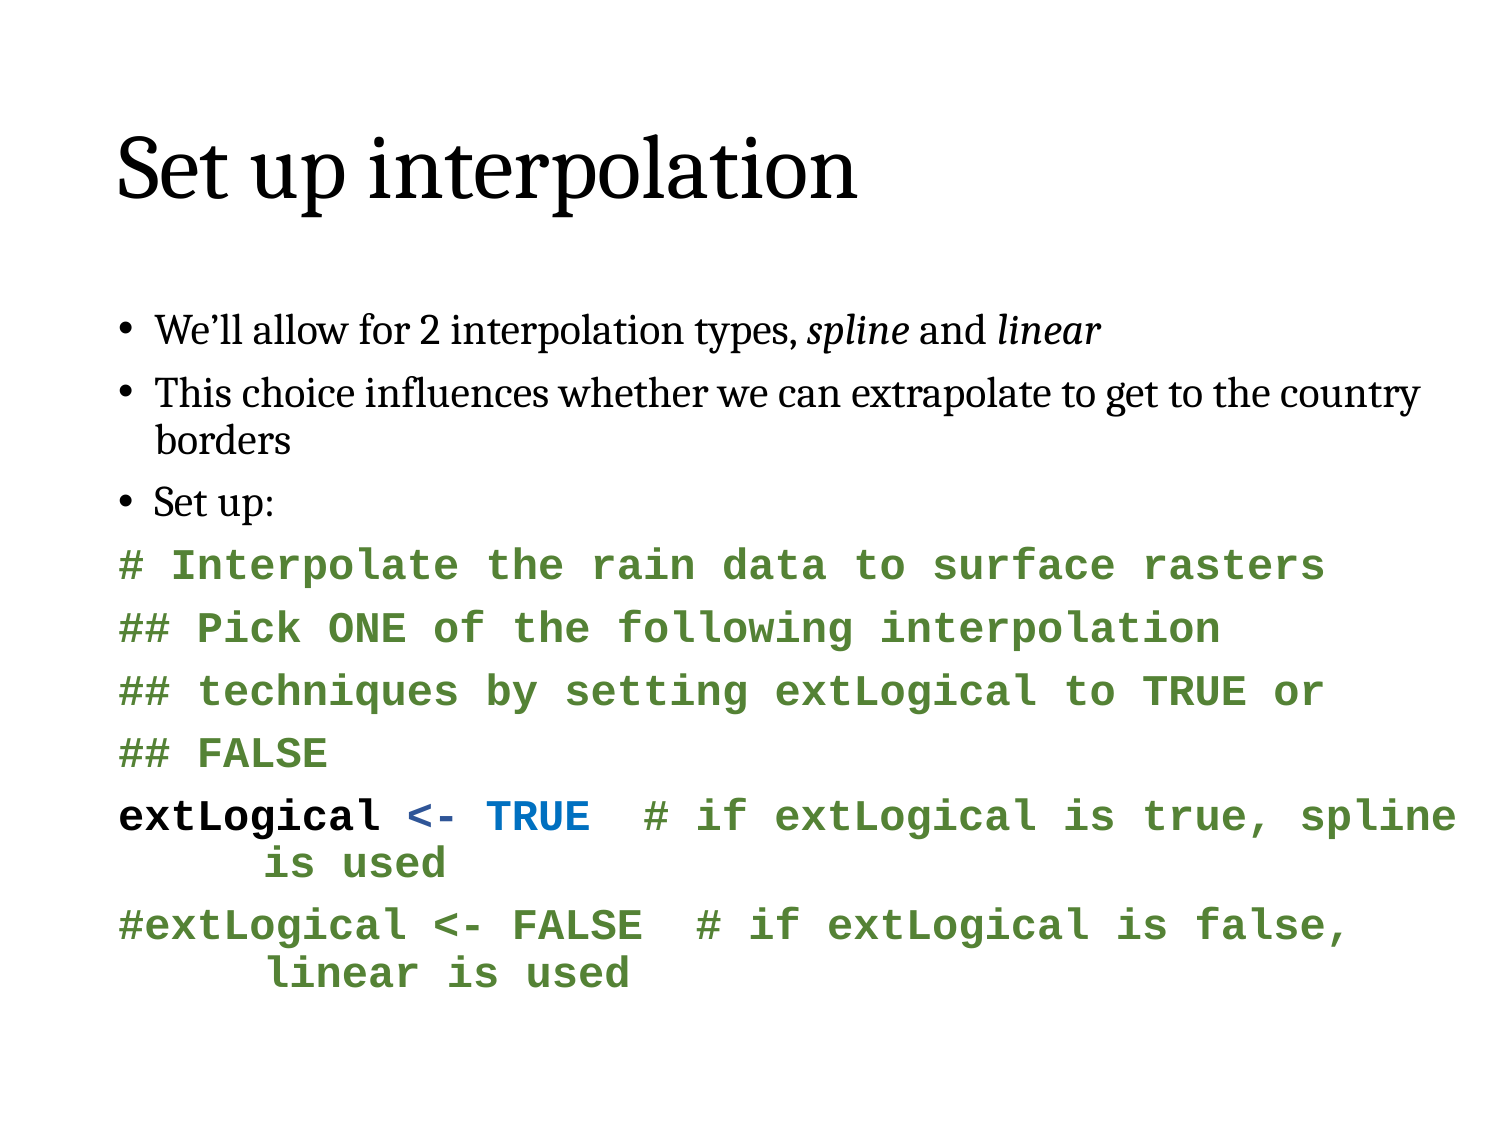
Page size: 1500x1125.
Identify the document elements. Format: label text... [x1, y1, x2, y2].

list We’ll allow for 2 interpolation types, spline and linear This choice influences whether we can extrapolate to get to the country borders Set up: # Interpolate the rain data to surface rasters ## Pick ONE of the following interpolation ## techniques by setting extLogical to TRUE or ## FALSE extLogical <- TRUE # if extLogical is true, spline is used #extLogical <- FALSE # if extLogical is false, linear is used [103, 299, 1500, 1014]
title Set up interpolation [103, 59, 1397, 278]
